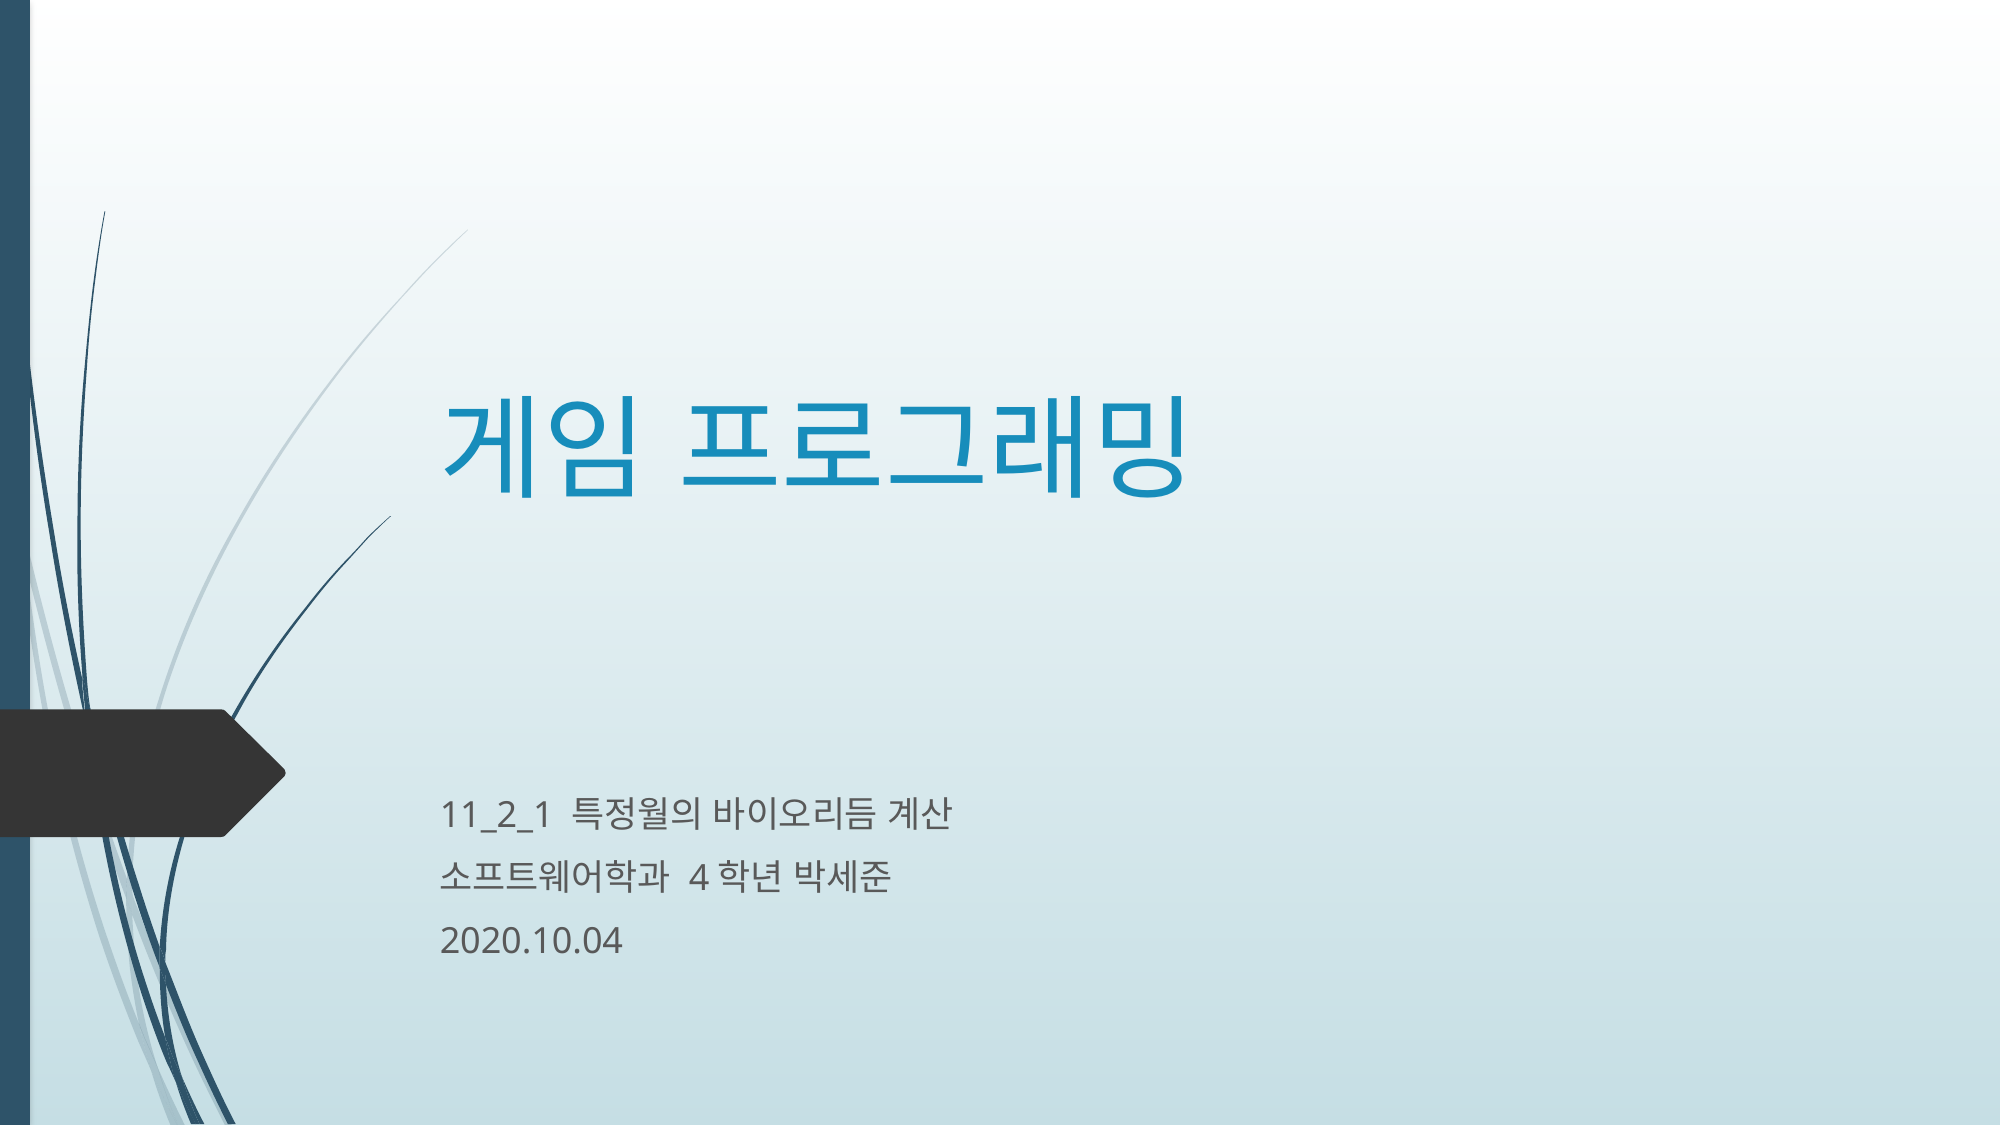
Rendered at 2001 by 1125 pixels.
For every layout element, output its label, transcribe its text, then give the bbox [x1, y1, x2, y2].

title 게임 프로그래밍 [424, 148, 1888, 520]
subtitle 11_2_1 특정월의 바이오리듬 계산 소프트웨어학과 4학년 박세준 2020.10.04 [424, 783, 1888, 969]
